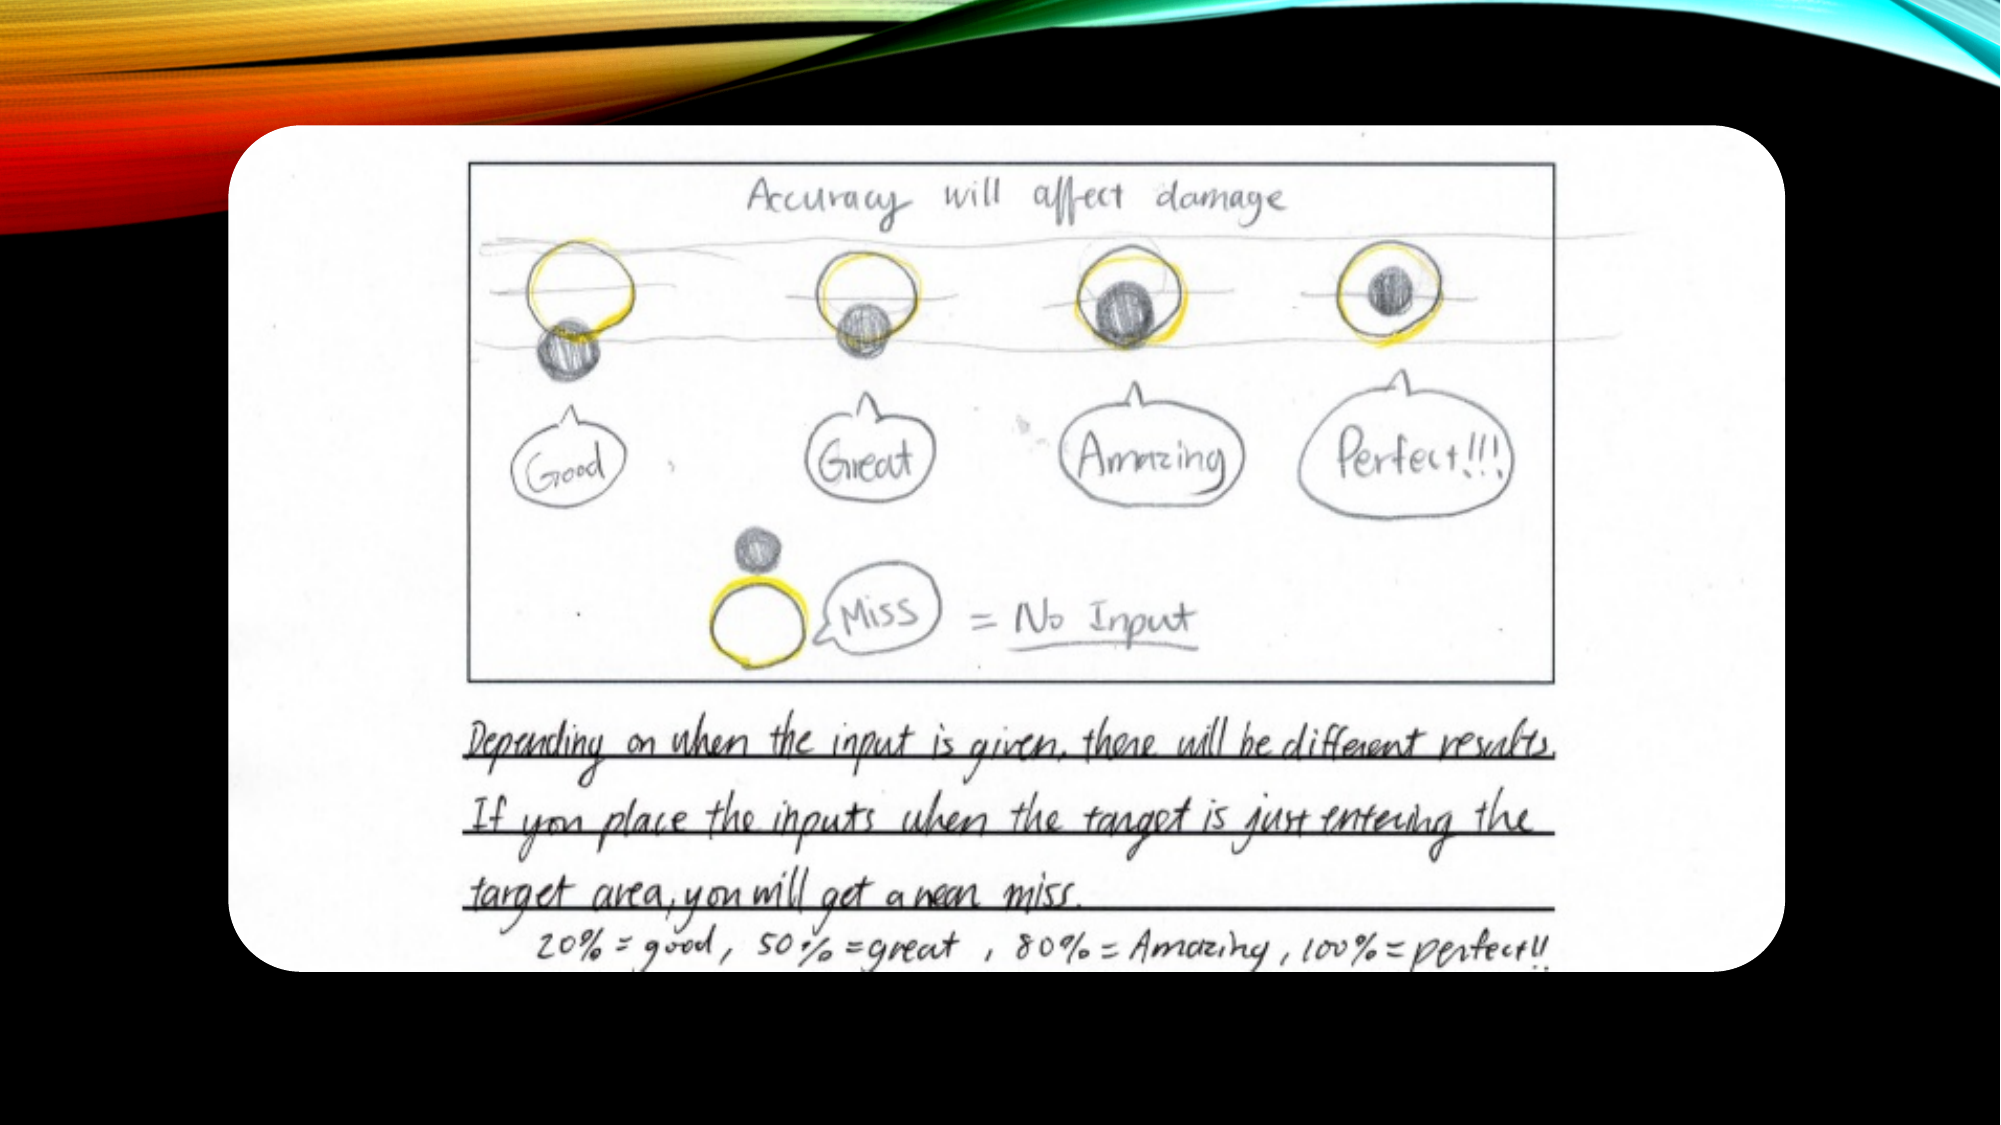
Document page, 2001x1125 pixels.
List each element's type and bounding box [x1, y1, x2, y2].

list [228, 125, 1786, 973]
picture [0, 0, 2000, 237]
